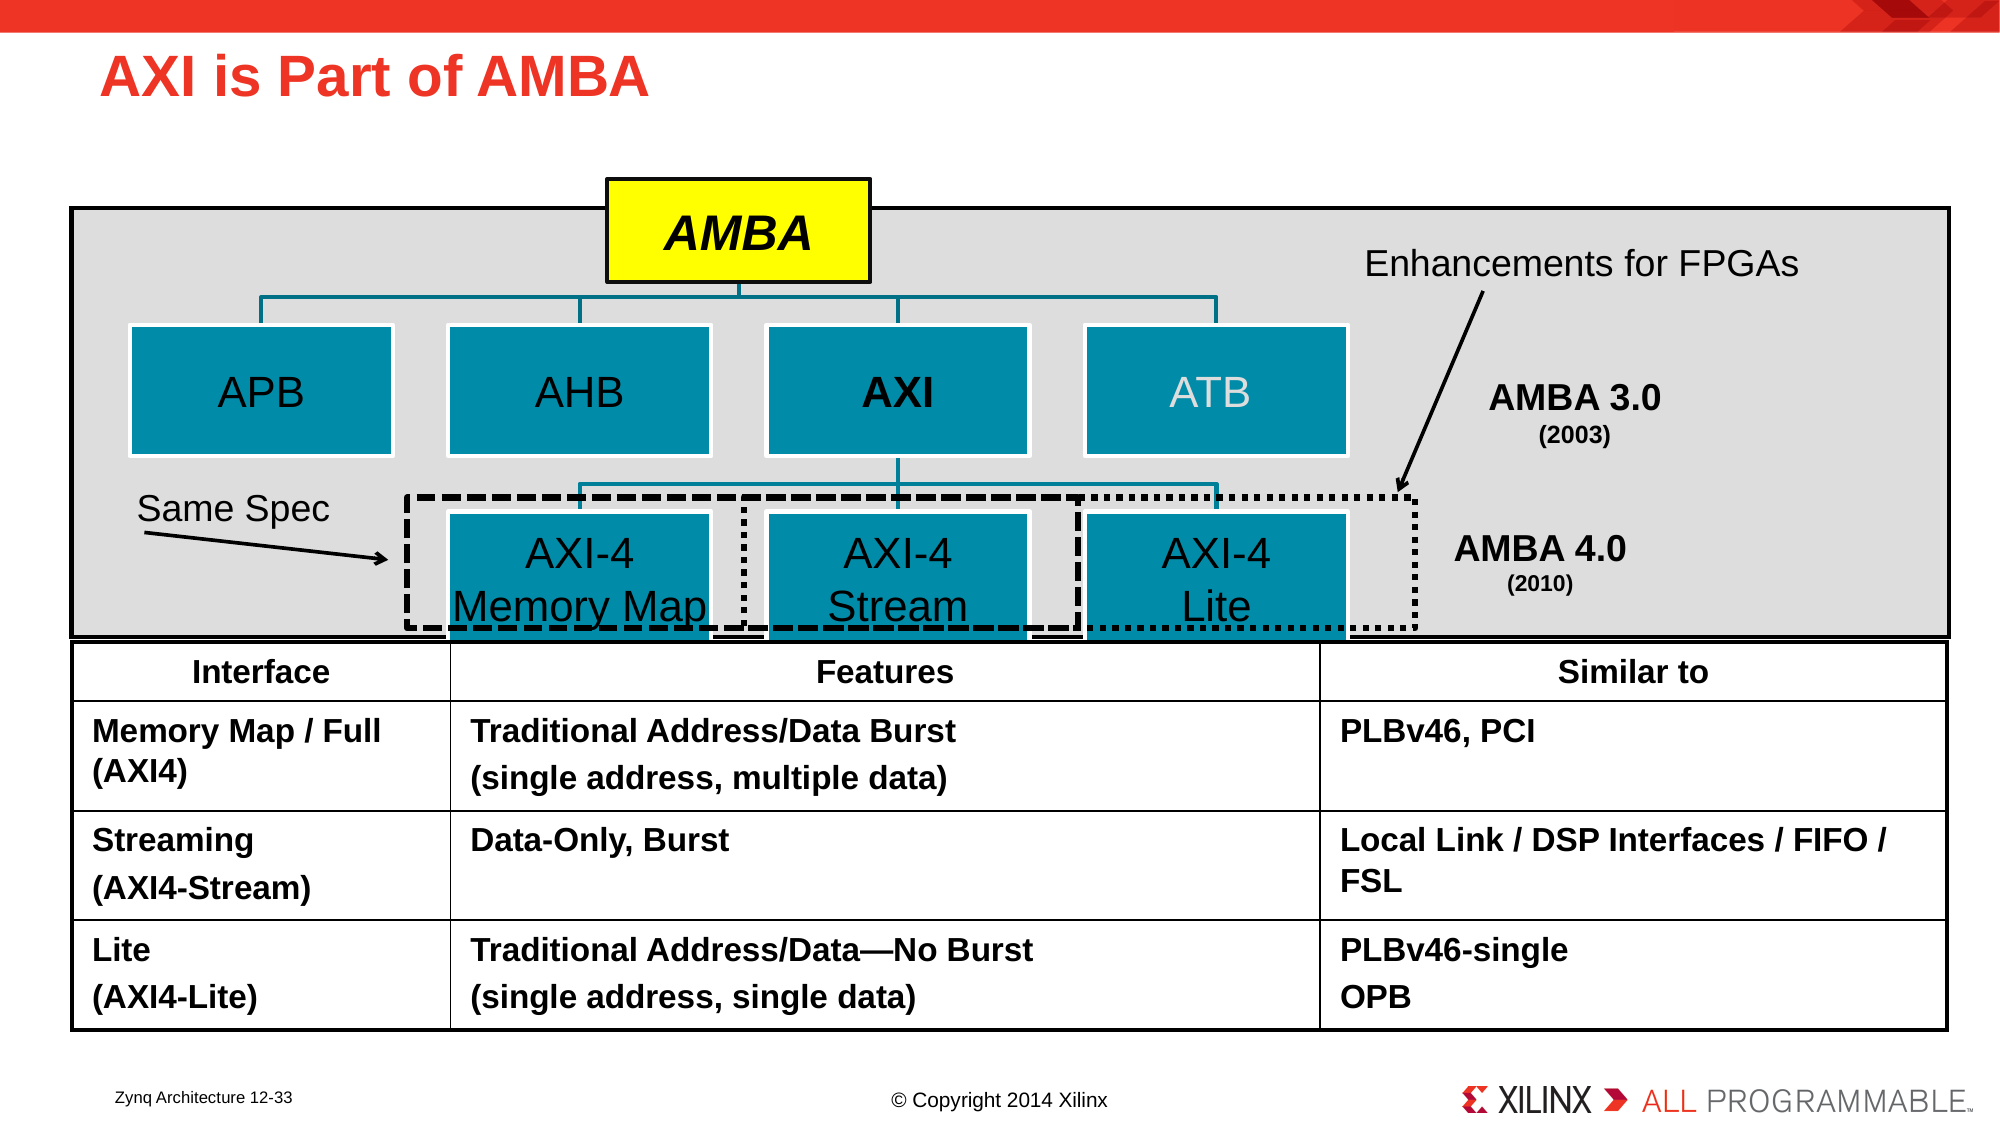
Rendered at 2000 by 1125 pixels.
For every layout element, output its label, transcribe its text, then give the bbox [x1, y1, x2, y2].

text_box AMBA 4.0 (2010) [1438, 516, 1642, 604]
text_box [71, 207, 77, 638]
table_cell Local Link / DSP Interfaces / FIFO / FSL [1321, 812, 1945, 919]
slide_number Zynq Architecture 12-33 [99, 1078, 398, 1125]
table_cell Memory Map / Full (AXI4) [74, 702, 450, 810]
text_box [82, 166, 1396, 644]
text_box [1400, 207, 1950, 638]
picture [1674, 0, 2000, 32]
table_header Interface [74, 644, 450, 700]
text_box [144, 532, 389, 561]
text_box [1400, 497, 1416, 629]
table_cell Data-Only, Burst [451, 812, 1319, 919]
text_box AMBA 3.0 (2003) [1473, 365, 1677, 456]
footer © Copyright 2014 Xilinx [683, 1079, 1317, 1120]
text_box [1339, 348, 1542, 435]
table_cell Lite (AXI4-Lite) [74, 921, 450, 1028]
table_cell PLBv46-single OPB [1321, 921, 1945, 1028]
table_header Features [451, 651, 1319, 700]
table_header Similar to [1321, 644, 1945, 700]
table_cell Traditional Address/Data—No Burst (single address, single data) [451, 921, 1319, 1028]
text_box Enhancements for FPGAs [1400, 231, 1815, 292]
table_cell Traditional Address/Data Burst (single address, multiple data) [451, 702, 1319, 810]
table_cell PLBv46, PCI [1321, 702, 1945, 810]
table_cell Streaming (AXI4-Stream) [74, 812, 450, 919]
picture [1462, 1086, 1973, 1113]
title AXI is Part of AMBA [99, 34, 1900, 207]
